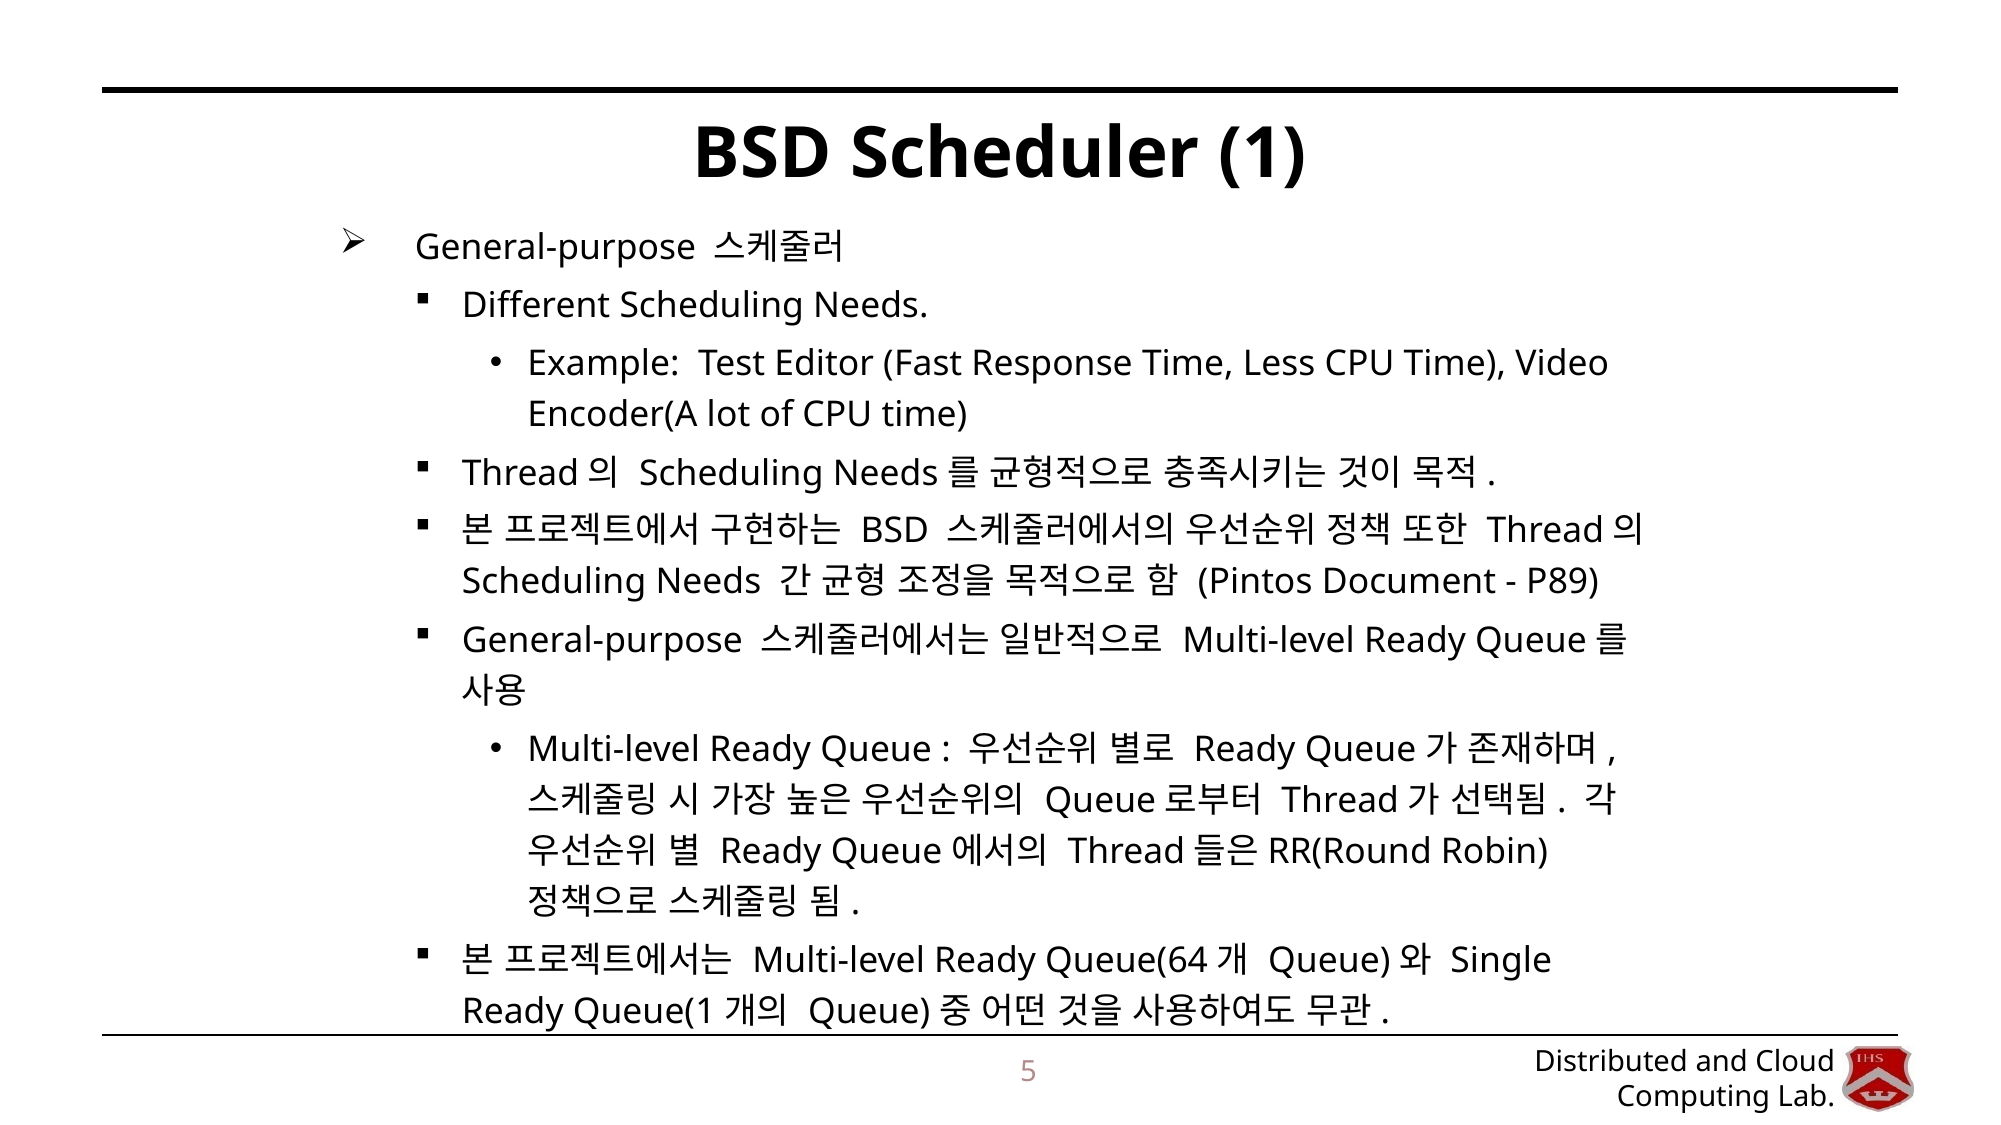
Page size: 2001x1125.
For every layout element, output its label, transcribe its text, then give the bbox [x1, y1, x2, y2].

title BSD Scheduler (1) [99, 101, 1900, 197]
list General-purpose 스케줄러 Different Scheduling Needs. Example: Test Editor (Fast Response Time, Less CPU Time), Video Encoder(A lot of CPU time) Thread의 Scheduling Needs를 균형적으로 충족시키는 것이 목적. 본 프로젝트에서 구현하는 BSD 스케줄러에서의 우선순위 정책 또한 Thread의 Scheduling Needs 간 균형 조정을 목적으로 함 (Pintos Document - P89) General-purpose 스케줄러에서는 일반적으로 Multi-level Ready Queue를 사용 Multi-level Ready Queue : 우선순위 별로 Ready Queue가 존재하며, 스케줄링 시 가장 높은 우선순위의 Queue로부터 Thread가 선택됨. 각 우선순위 별 Ready Queue에서의 Thread들은RR(Round Robin) 정책으로 스케줄링 됨. 본 프로젝트에서는 Multi-level Ready Queue(64개 Queue)와 Single Ready Queue(1개의 Queue)중 어떤 것을 사용하여도 무관. [324, 208, 1675, 957]
slide_number 5 [795, 1042, 1262, 1103]
picture [1842, 1046, 1914, 1112]
